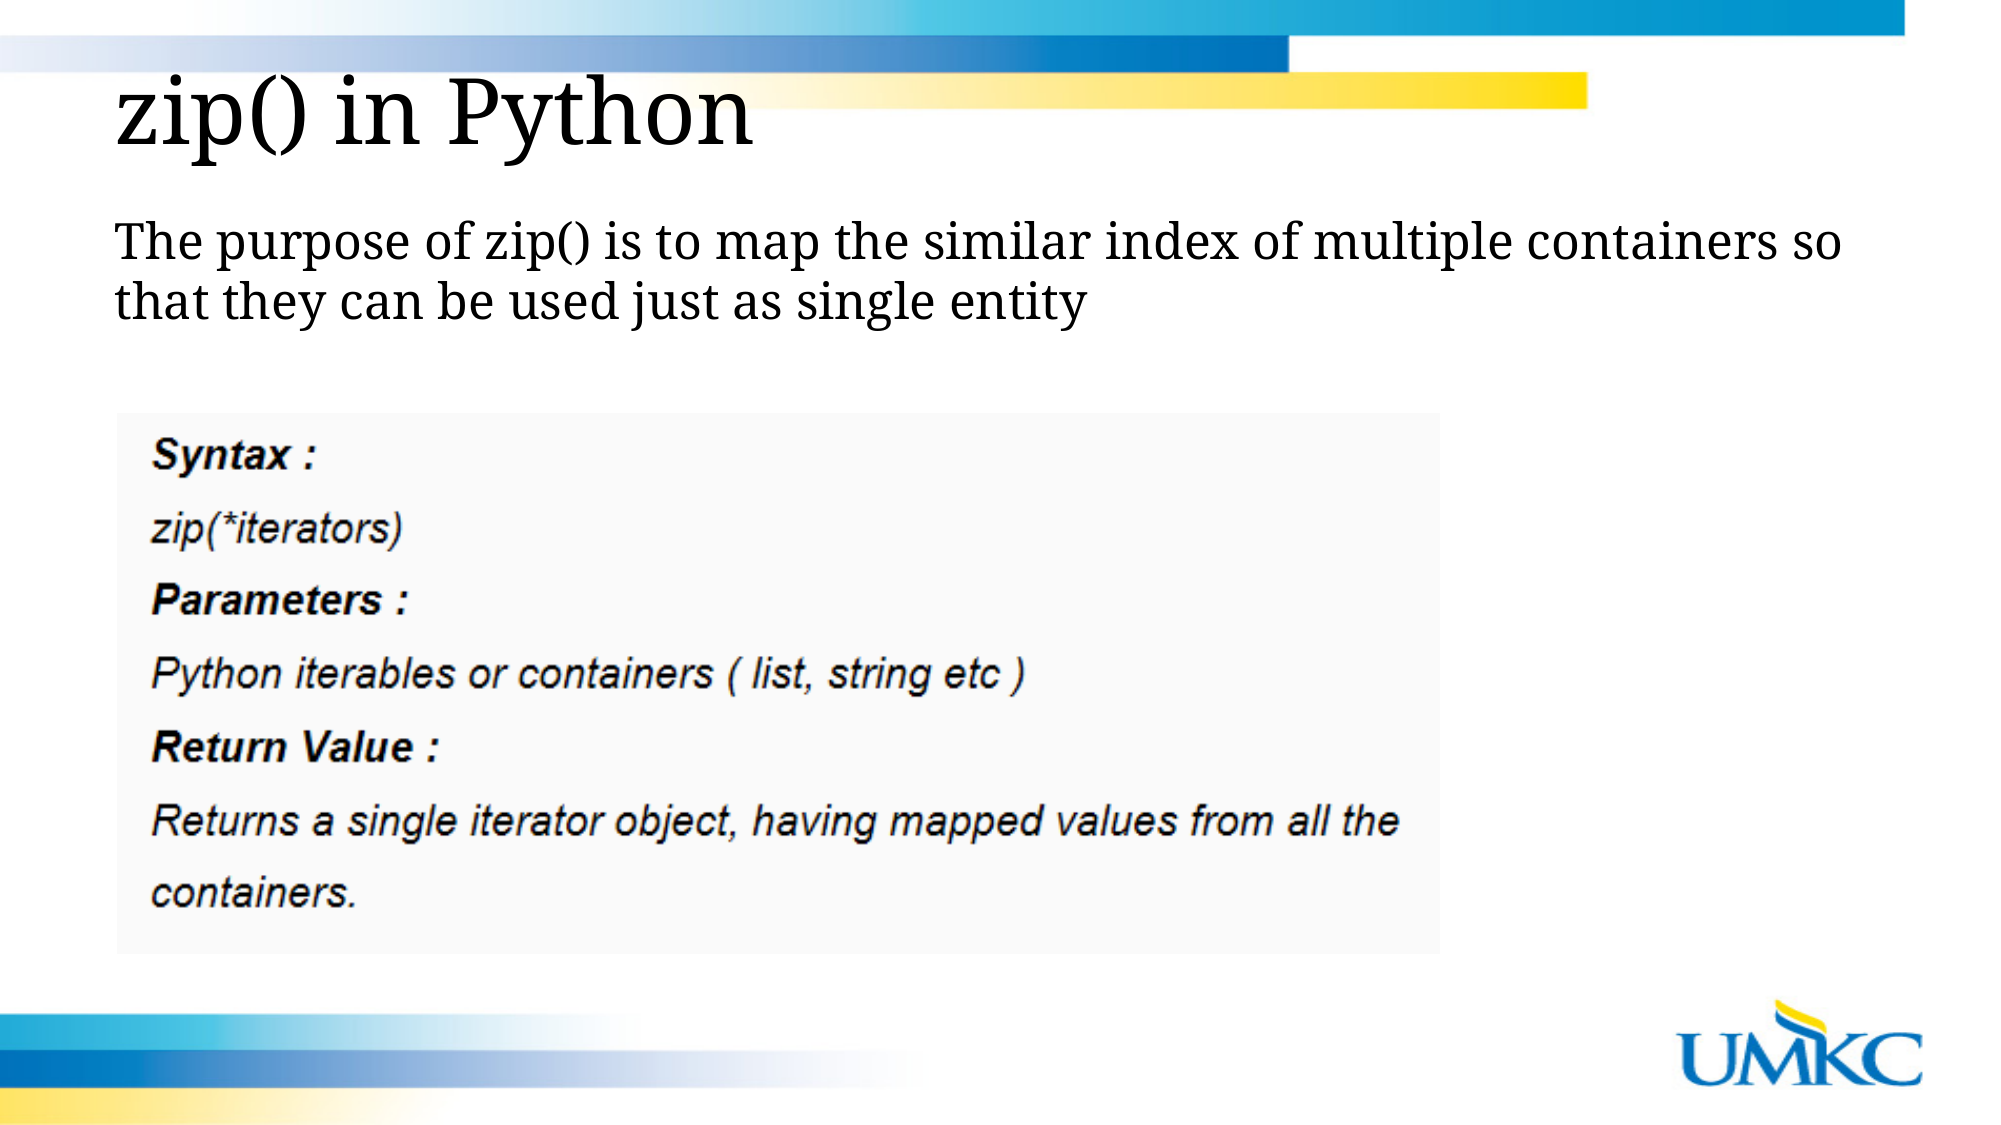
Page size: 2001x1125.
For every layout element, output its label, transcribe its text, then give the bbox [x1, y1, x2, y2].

text_box zip() in Python [99, 45, 1900, 202]
picture [0, 0, 2001, 1125]
text_box The purpose of zip() is to map the similar index of multiple containers so that they can be used just as single entity [99, 202, 1900, 337]
